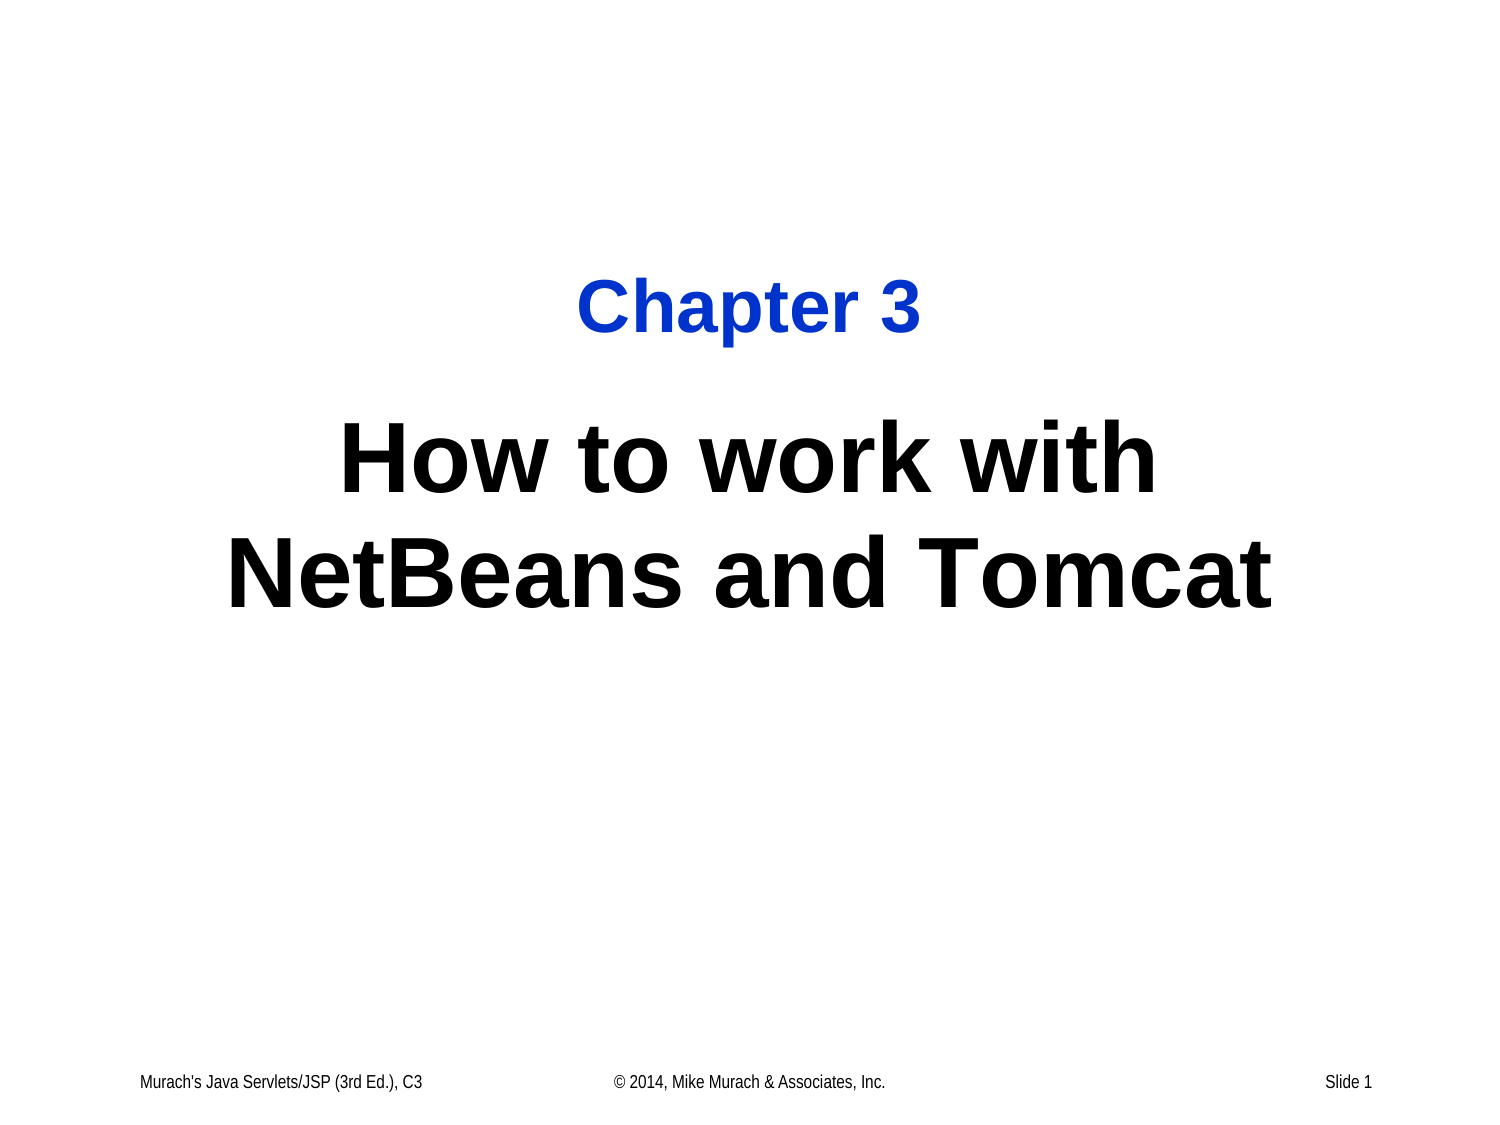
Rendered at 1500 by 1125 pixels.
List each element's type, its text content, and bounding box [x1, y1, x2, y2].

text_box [149, 262, 1348, 642]
footer © 2014, Mike Murach & Associates, Inc. [474, 1025, 1025, 1100]
slide_number Murach's Java Servlets/JSP (3rd Ed.), C3 [125, 1025, 450, 1100]
slide_number Slide 1 [1074, 1025, 1388, 1100]
